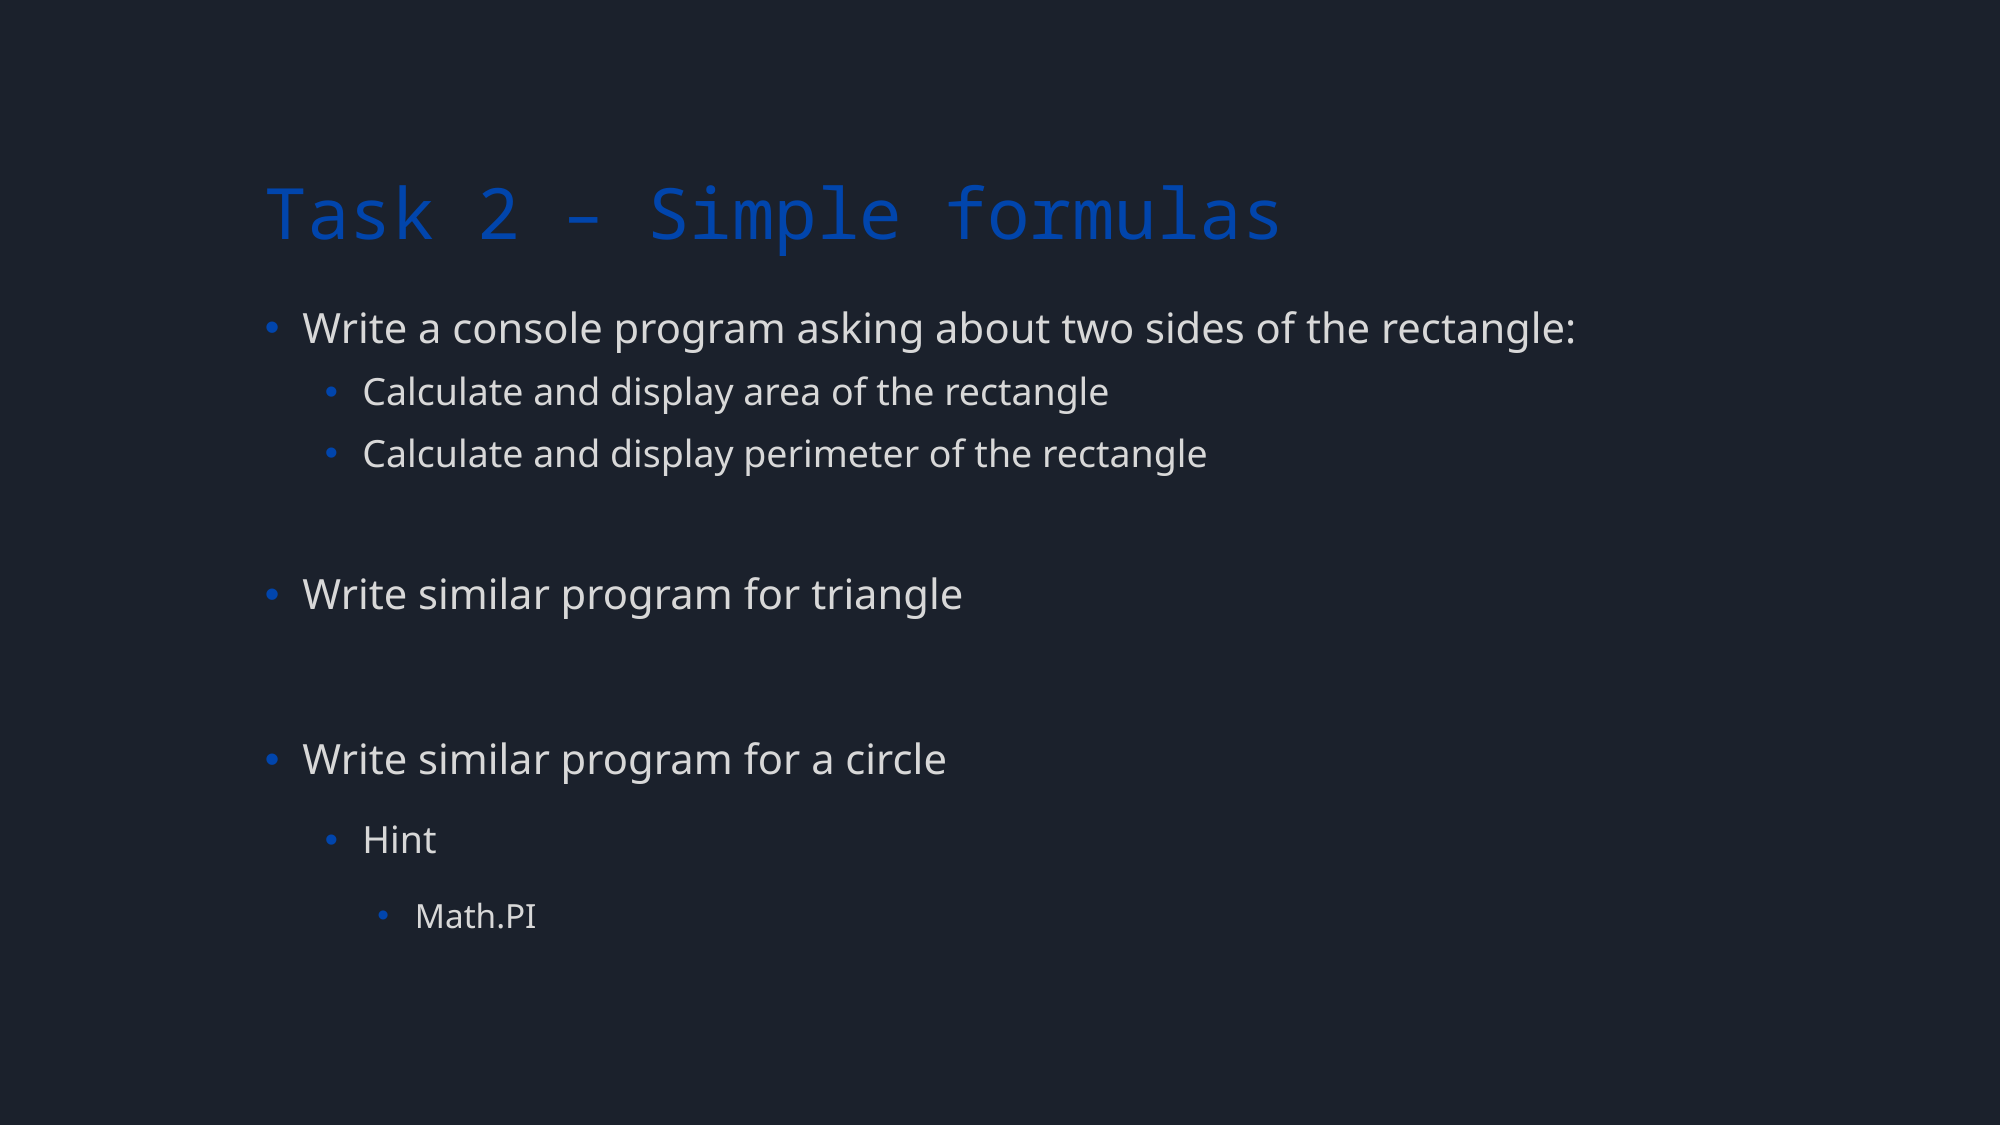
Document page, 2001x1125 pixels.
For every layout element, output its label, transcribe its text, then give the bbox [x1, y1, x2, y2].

list Write a console program asking about two sides of the rectangle: Calculate and display area of the rectangle Calculate and display perimeter of the rectangle Write similar program for triangle Write similar program for a circle Hint Math.PI [249, 299, 1750, 1000]
title Task 2 – Simple formulas [249, 75, 1750, 263]
